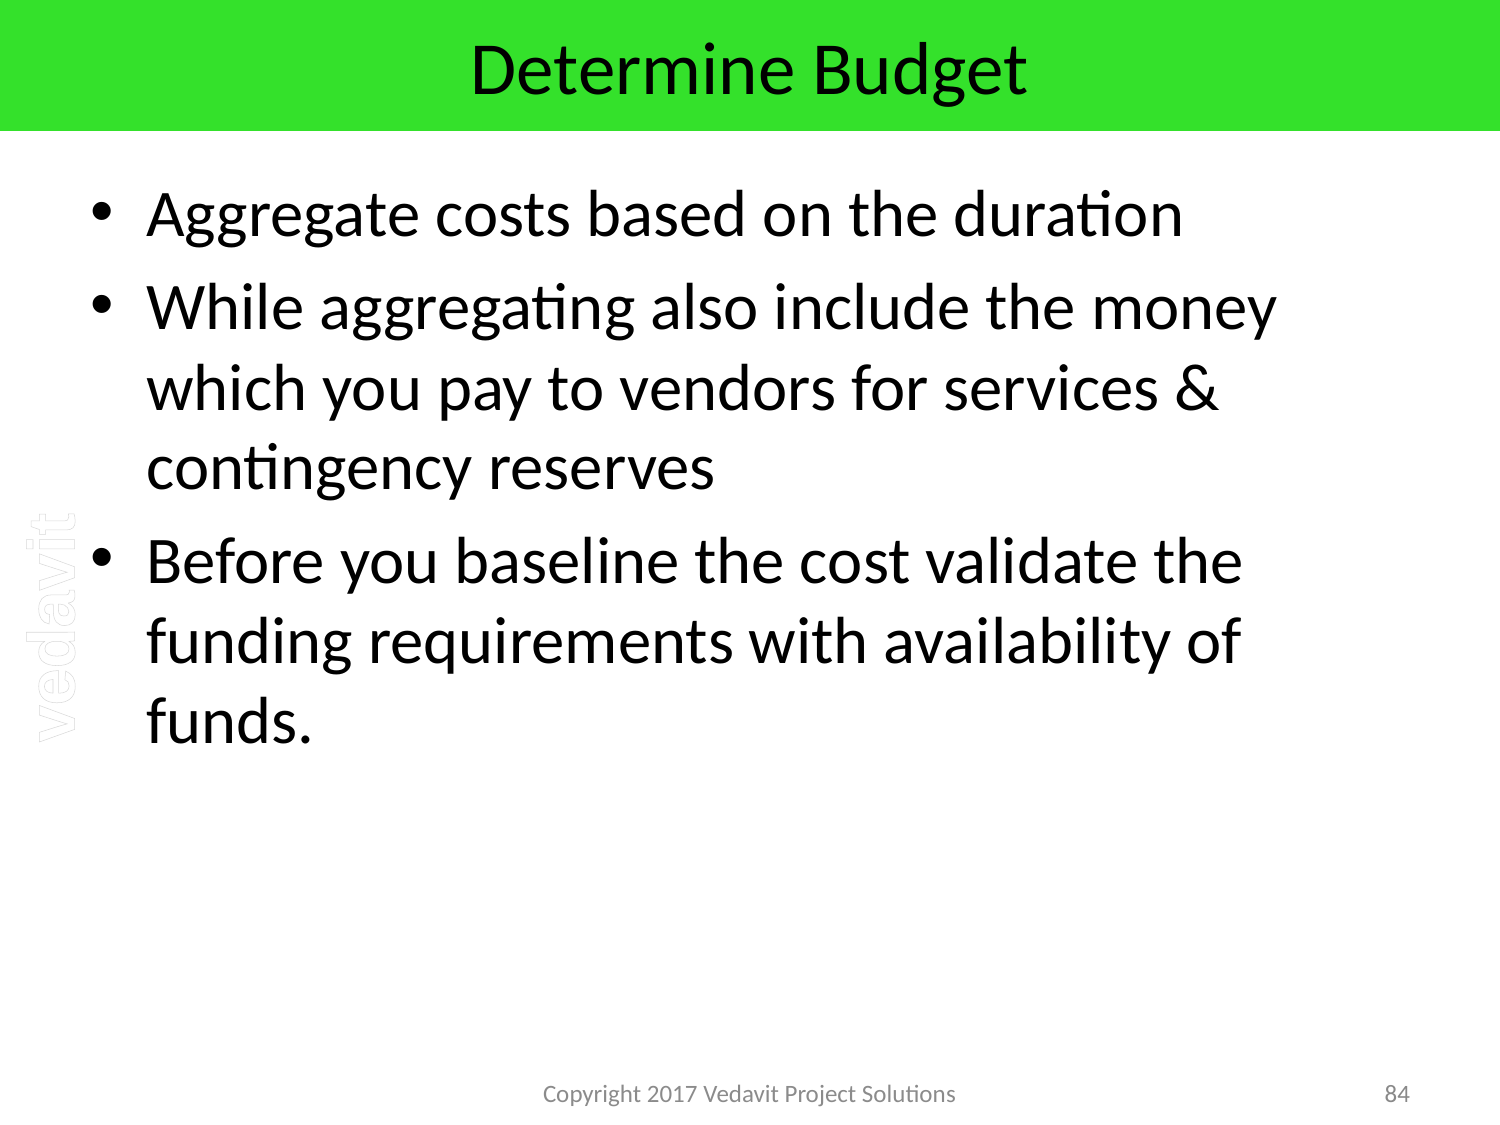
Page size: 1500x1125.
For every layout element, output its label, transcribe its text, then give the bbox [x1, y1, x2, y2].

footer Copyright 2017 Vedavit Project Solutions [512, 1062, 988, 1123]
title Determine Budget [0, 0, 1500, 131]
list Aggregate costs based on the duration While aggregating also include the money which you pay to vendors for services & contingency reserves Before you baseline the cost validate the funding requirements with availability of funds. [75, 162, 1425, 1000]
slide_number 84 [1074, 1062, 1425, 1123]
